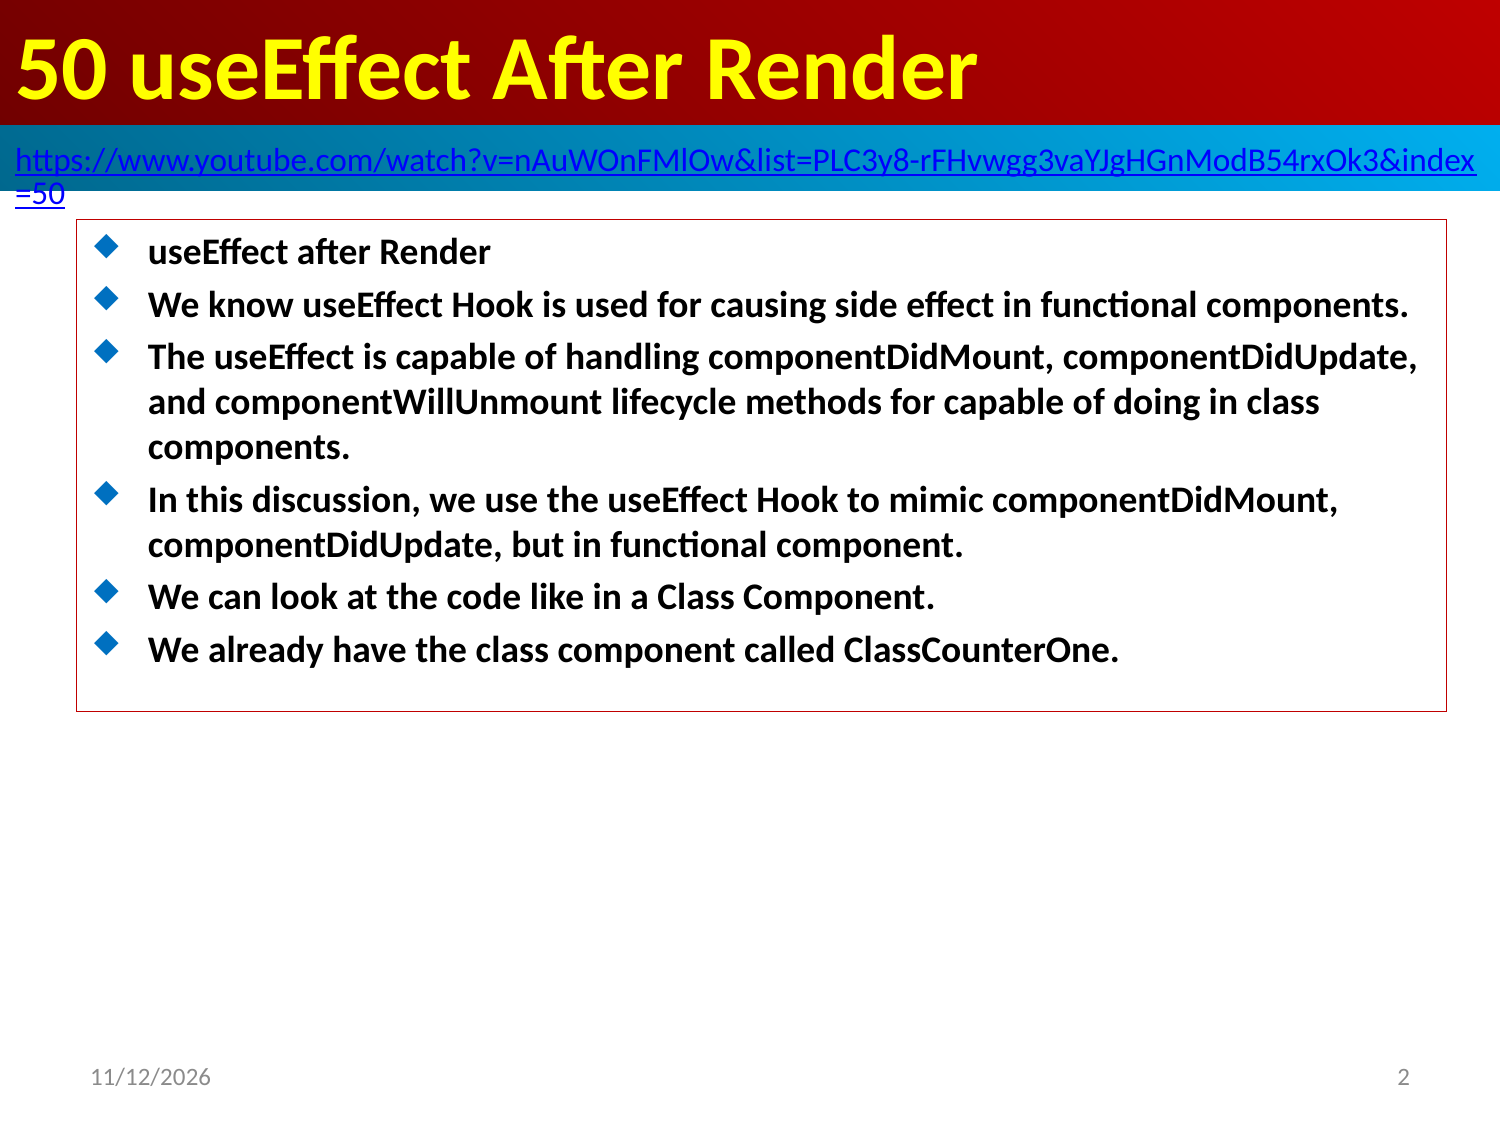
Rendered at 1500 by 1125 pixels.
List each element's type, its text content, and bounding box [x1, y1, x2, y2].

title 50 useEffect After Render [0, 0, 1500, 125]
subtitle useEffect after Render We know useEffect Hook is used for causing side effect in functional components. The useEffect is capable of handling componentDidMount, componentDidUpdate, and componentWillUnmount lifecycle methods for capable of doing in class components. In this discussion, we use the useEffect Hook to mimic componentDidMount, componentDidUpdate, but in functional component. We can look at the code like in a Class Component. We already have the class component called ClassCounterOne. [76, 219, 1447, 712]
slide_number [75, 1042, 425, 1109]
slide_number 2 [1074, 1042, 1425, 1109]
text_box https://www.youtube.com/watch?v=nAuWOnFMlOw&list=PLC3y8-rFHvwgg3vaYJgHGnModB54rxOk3&index=50 [0, 125, 1500, 191]
